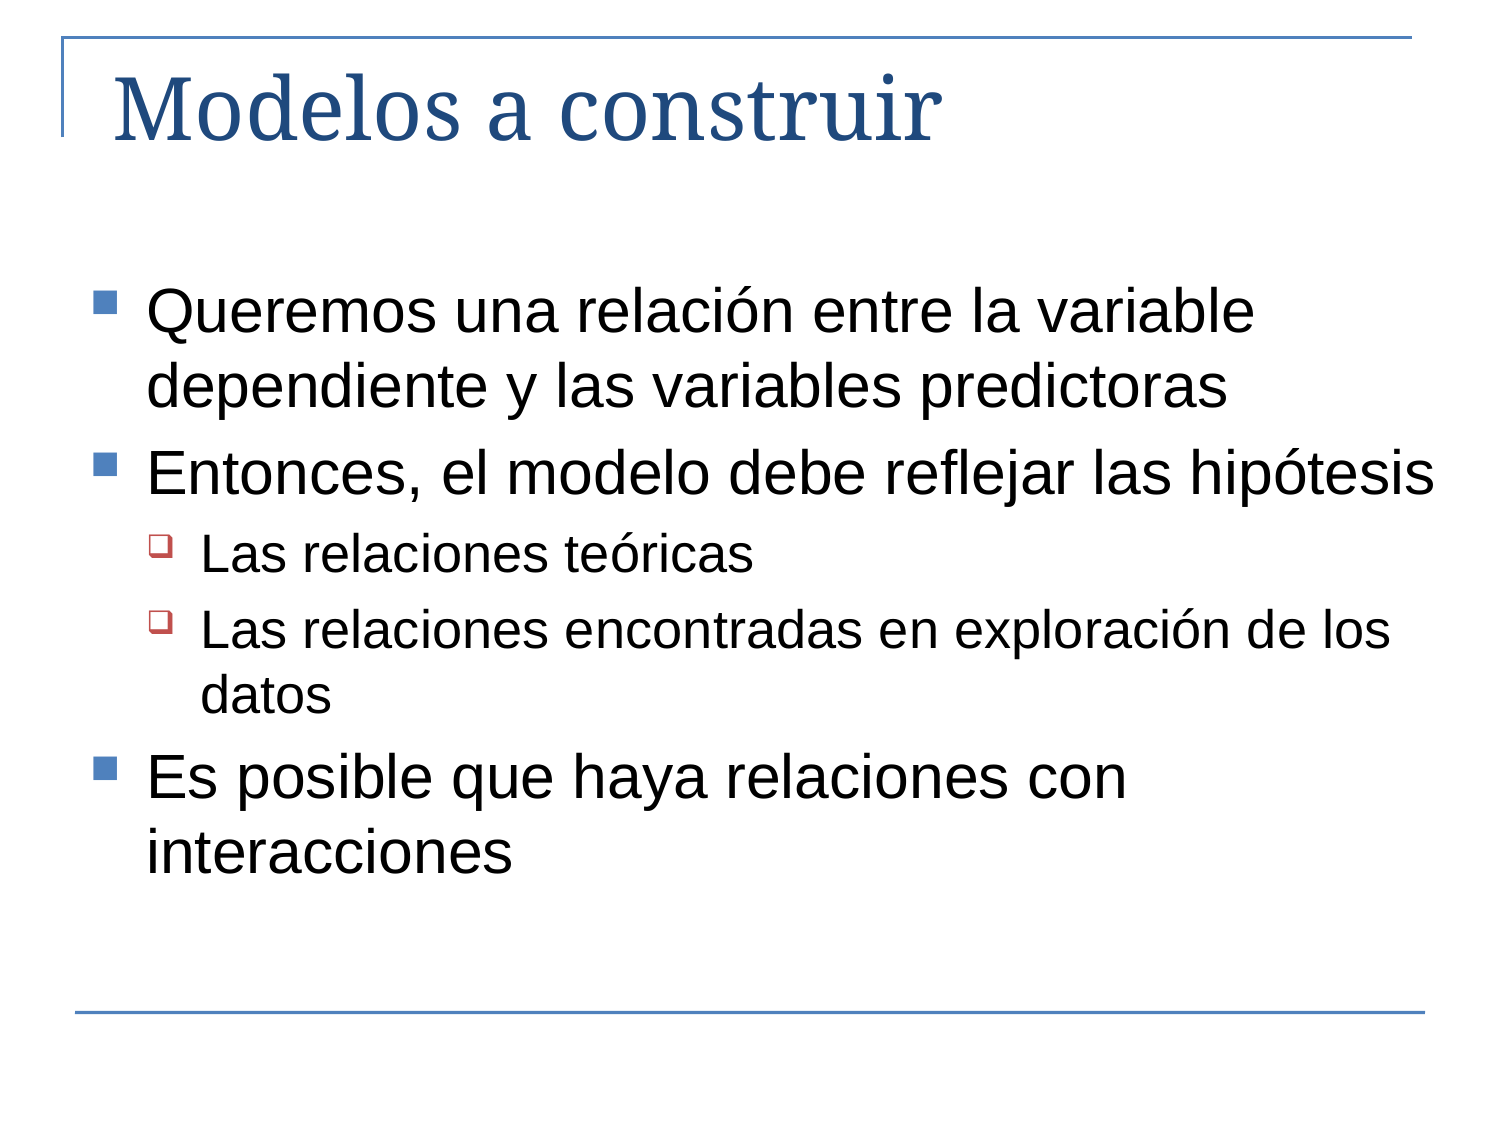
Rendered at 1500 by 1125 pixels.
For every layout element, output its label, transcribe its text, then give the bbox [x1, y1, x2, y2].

title Modelos a construir [75, 45, 1425, 233]
list Queremos una relación entre la variable dependiente y las variables predictoras Entonces, el modelo debe reflejar las hipótesis Las relaciones teóricas Las relaciones encontradas en exploración de los datos Es posible que haya relaciones con interacciones [75, 262, 1463, 1006]
